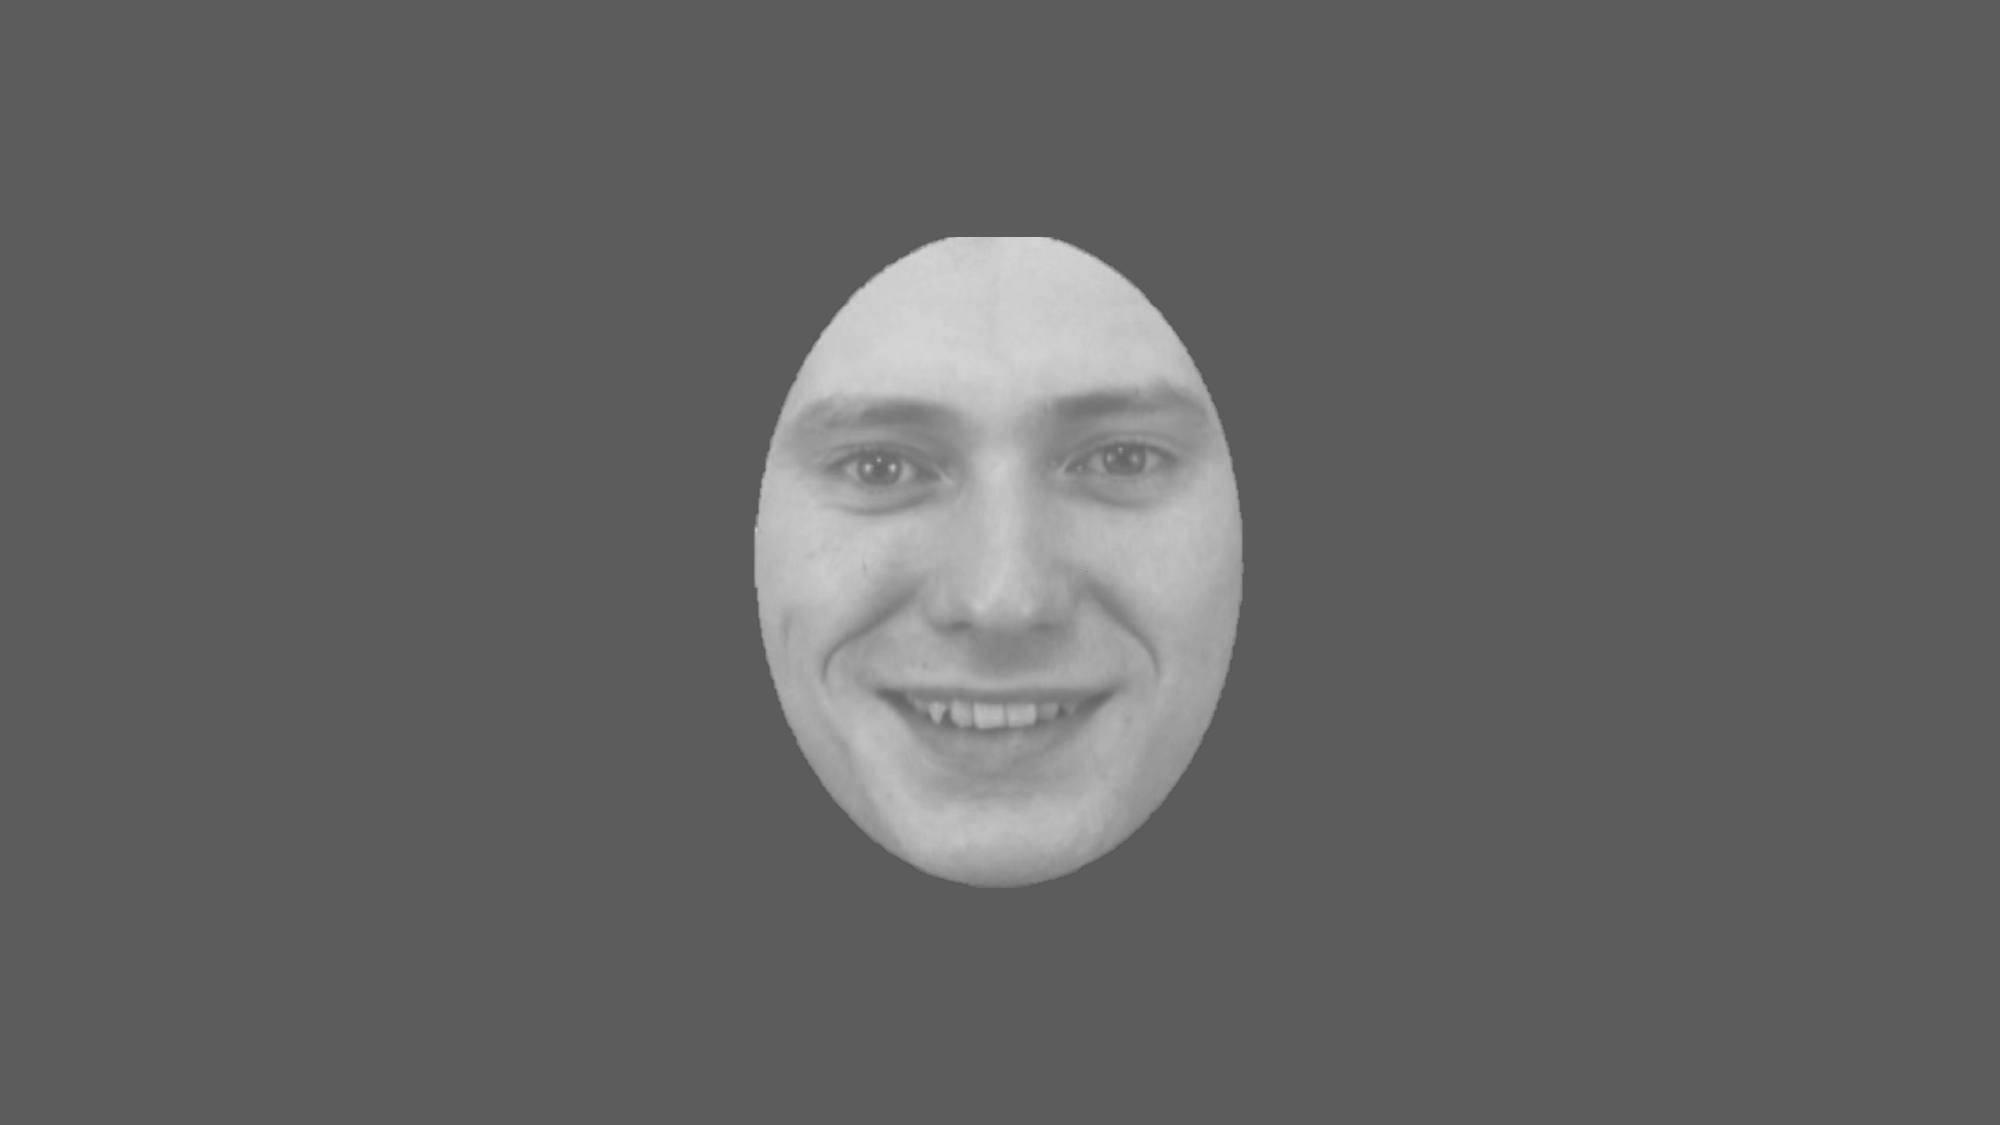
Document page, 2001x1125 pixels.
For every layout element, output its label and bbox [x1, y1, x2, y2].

picture [574, 237, 1426, 888]
